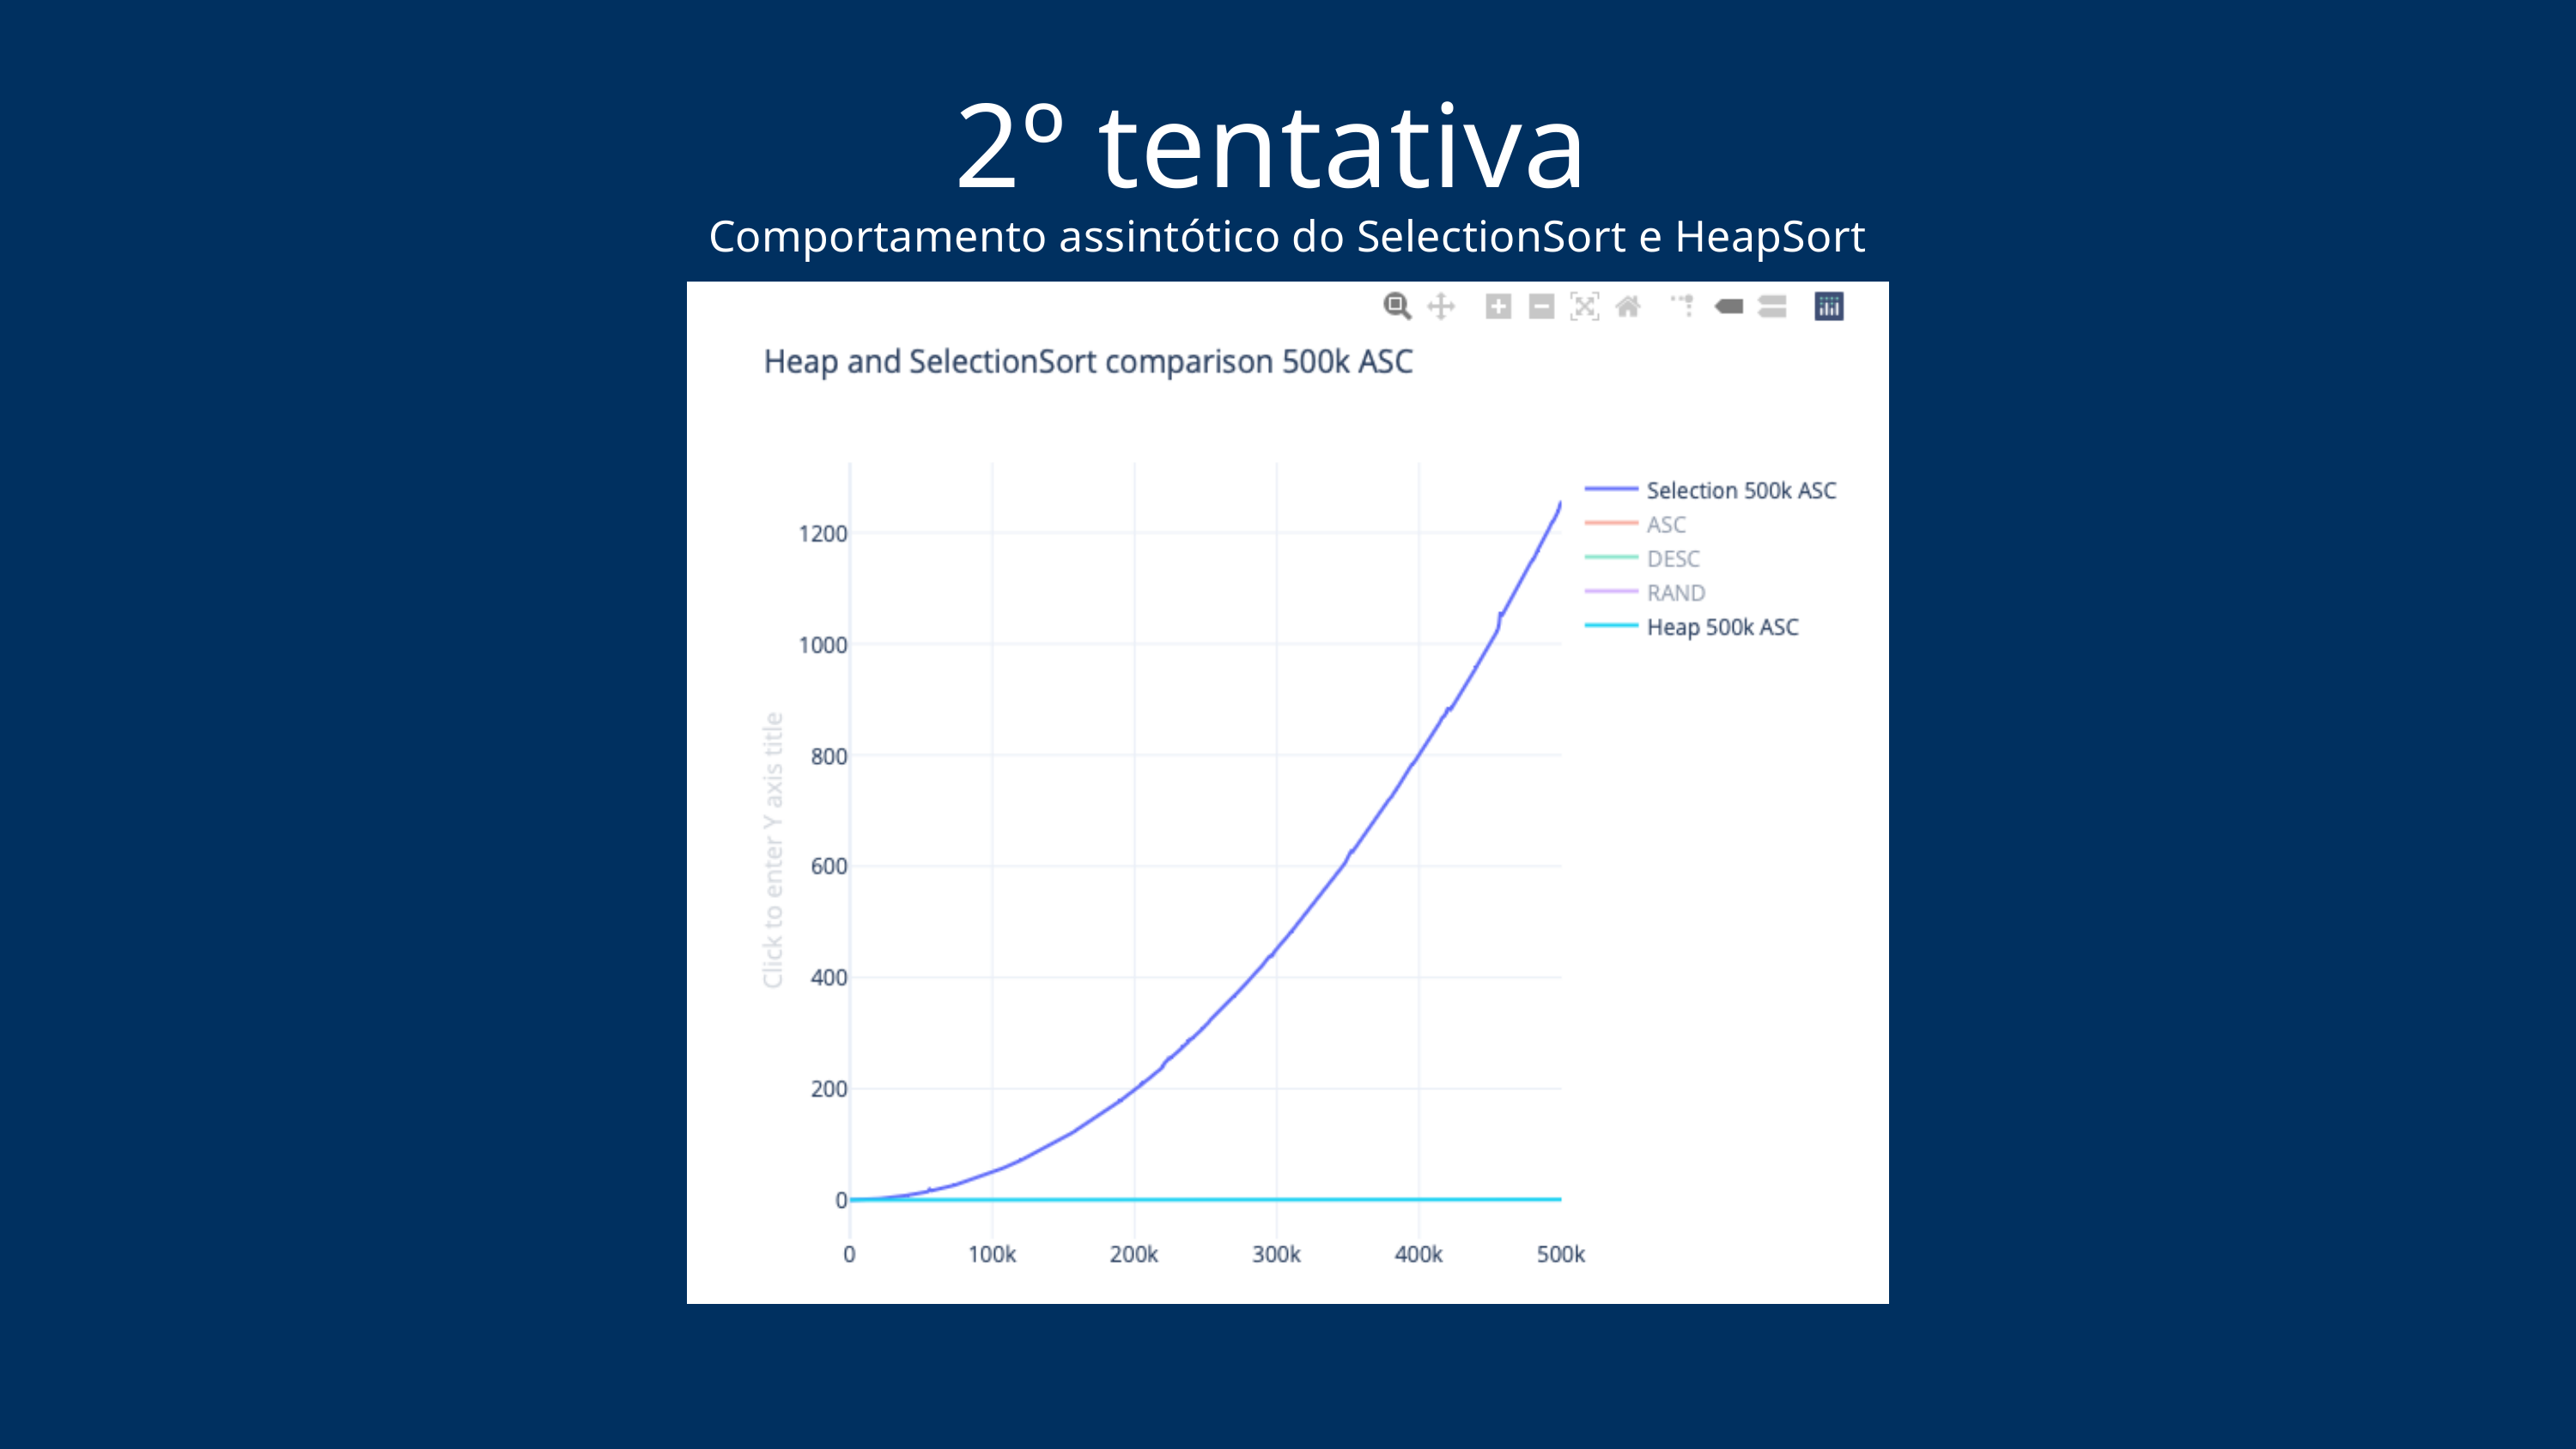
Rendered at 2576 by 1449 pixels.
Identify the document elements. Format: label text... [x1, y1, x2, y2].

picture [686, 282, 1889, 1304]
text_box 2º tentativa [242, 64, 2334, 211]
text_box Comportamento assintótico do SelectionSort e HeapSort [655, 206, 1921, 261]
